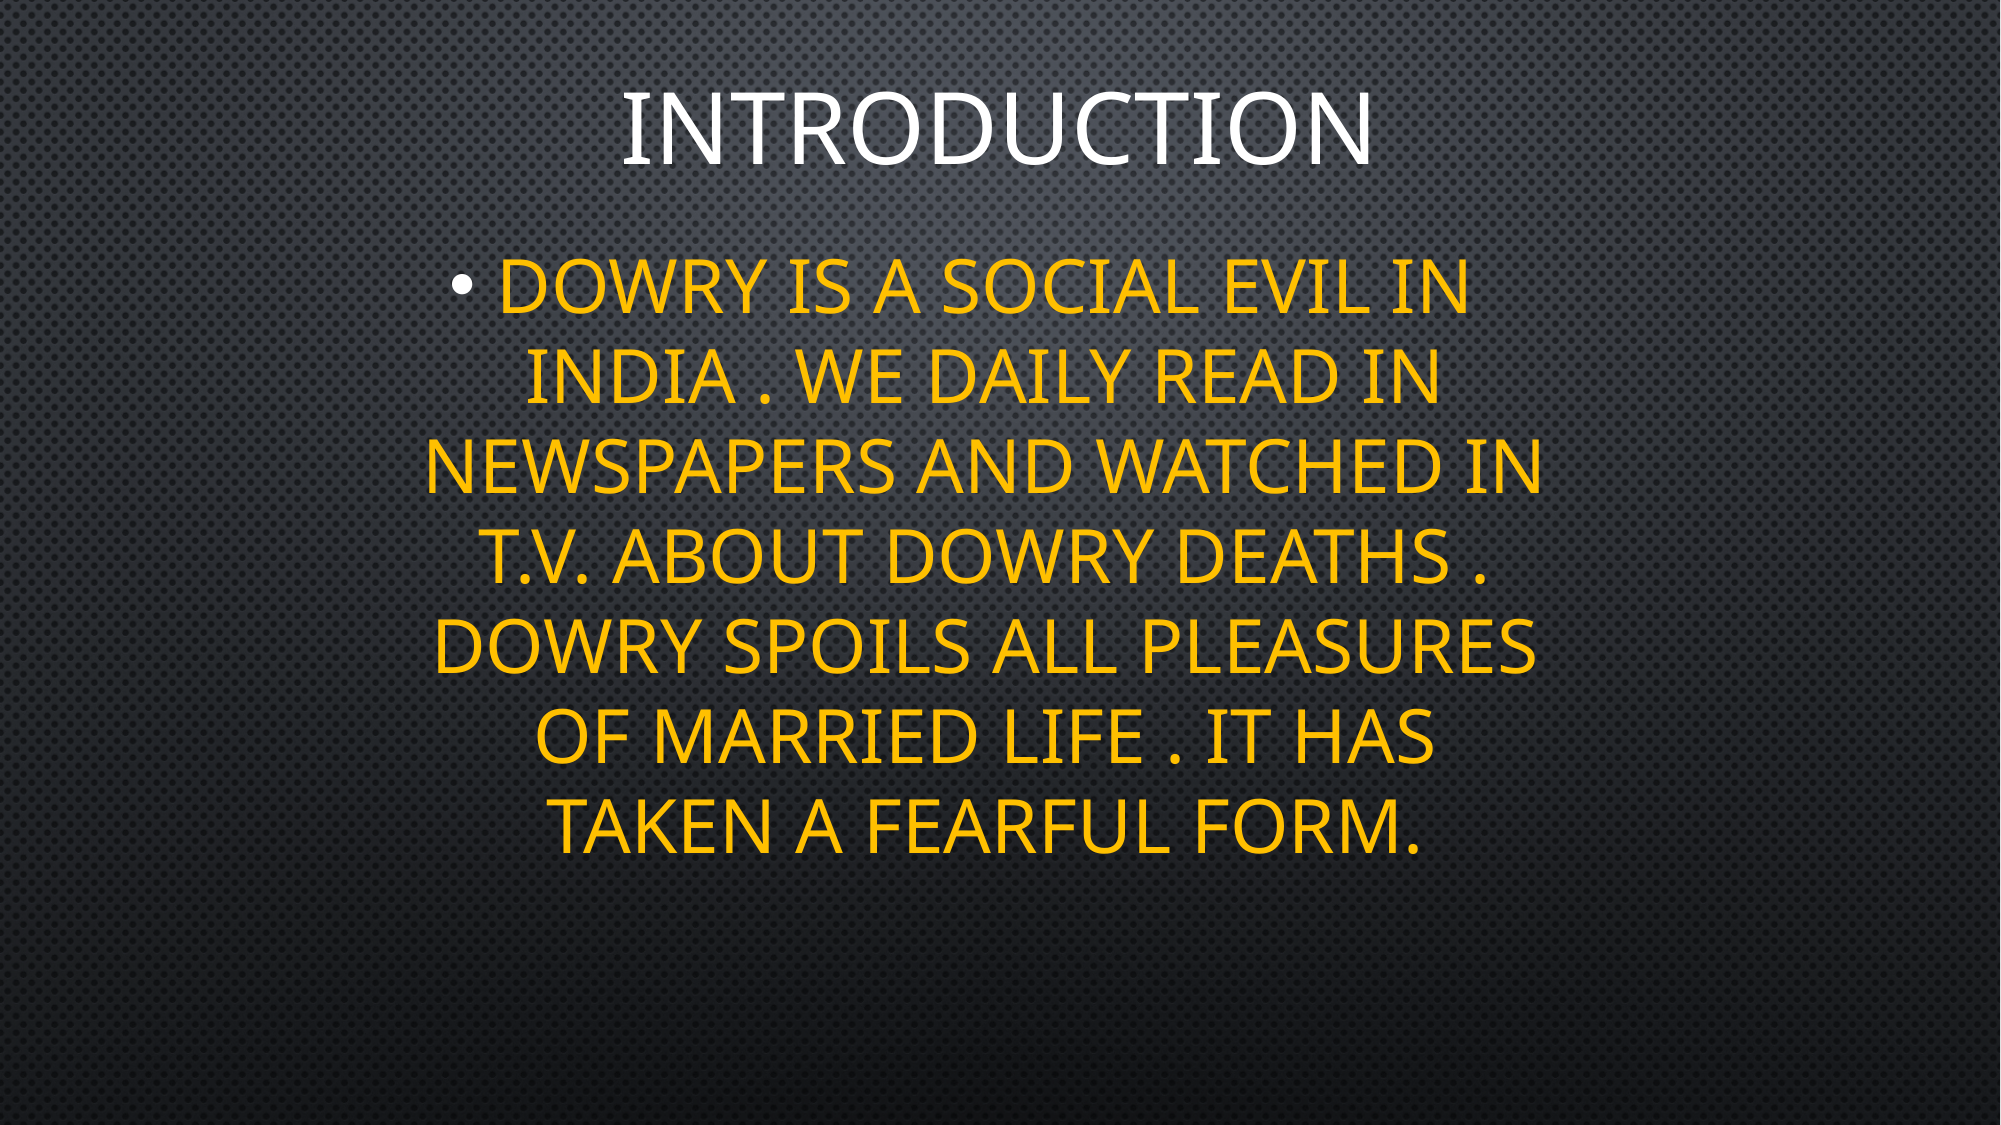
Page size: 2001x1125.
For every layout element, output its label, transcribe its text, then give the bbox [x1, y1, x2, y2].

list Dowry is a social evil in india . We daily read in newspapers and watched in t.V. About dowry deaths . dowry spoils all pleasures of married life . it has taken a fearful form. [346, 288, 1577, 818]
title introduction [187, 24, 1813, 225]
